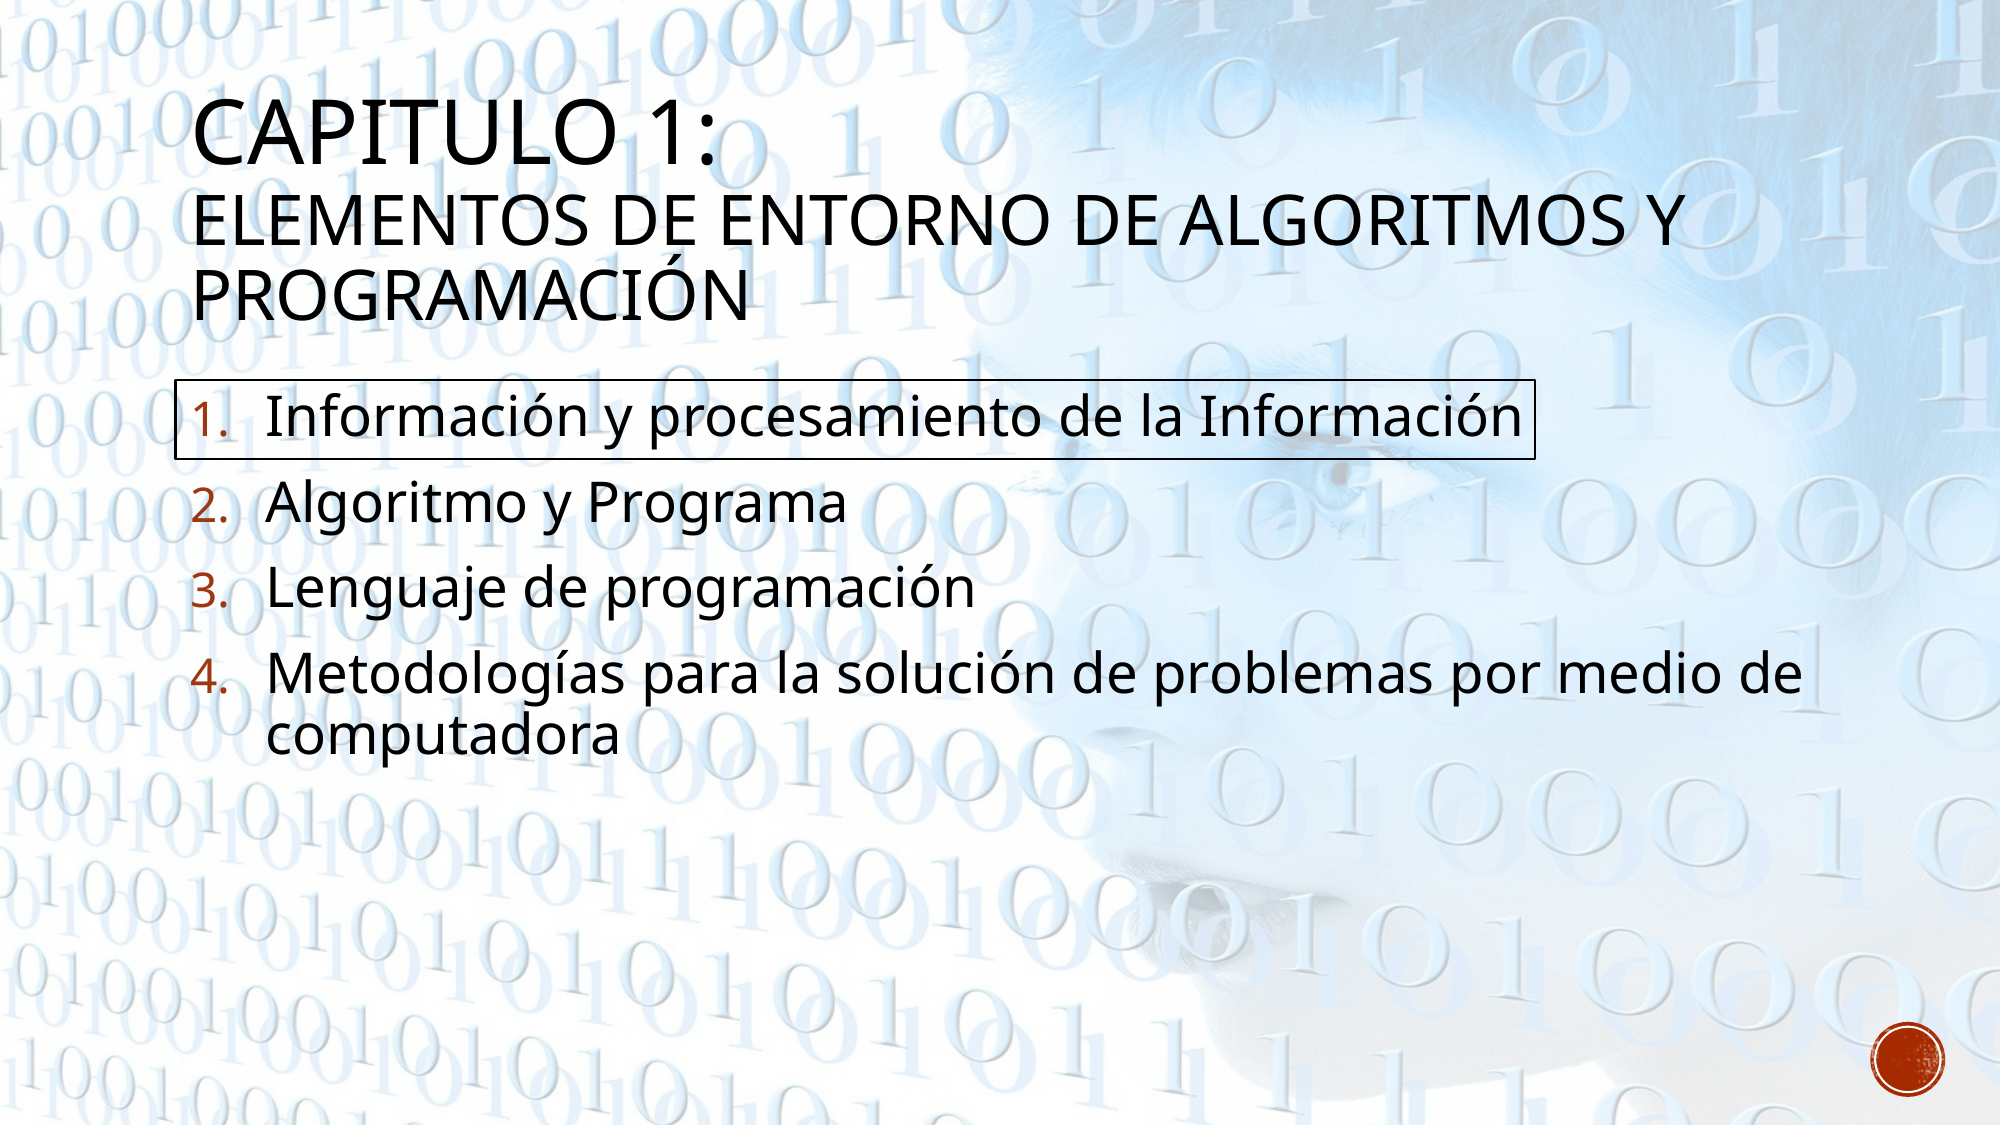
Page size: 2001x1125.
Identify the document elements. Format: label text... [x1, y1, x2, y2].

list Información y procesamiento de la Información Algoritmo y Programa Lenguaje de programación Metodologías para la solución de problemas por medio de computadora [175, 380, 1826, 1013]
text_box [174, 379, 1536, 460]
title Capitulo 1: Elementos de entorno de algoritmos y programación [175, 79, 1826, 344]
